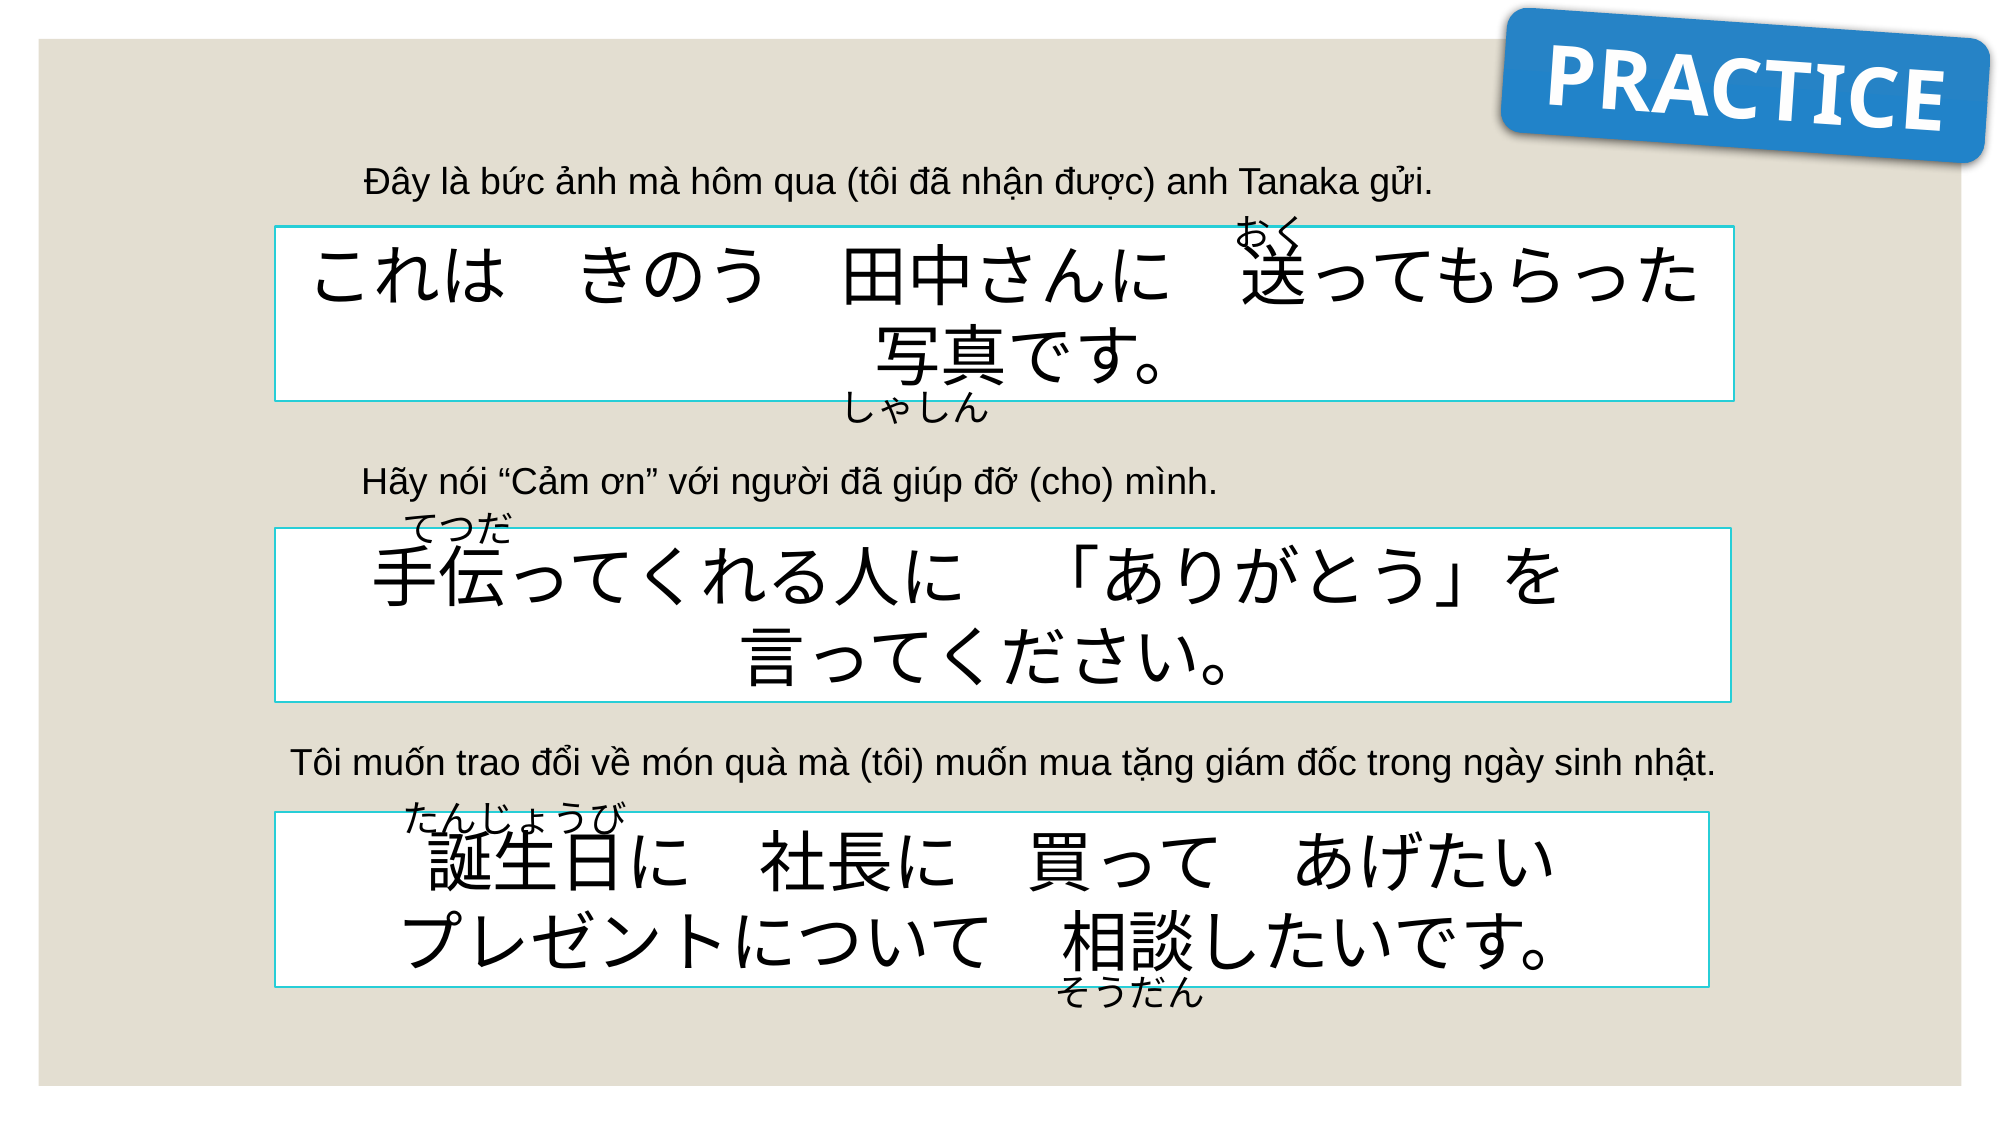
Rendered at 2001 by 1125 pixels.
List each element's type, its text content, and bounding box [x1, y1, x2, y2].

text_box そうだん [1040, 961, 1228, 1021]
text_box これは きのう 田中さんに 送ってもらった 写真です。 [274, 225, 1735, 402]
text_box 誕生日に 社長に 買って あげたい プレゼントについて 相談したいです。 [274, 811, 1710, 988]
text_box しゃしん [825, 376, 1036, 437]
text_box たんじょうび [387, 787, 650, 848]
text_box PRACTICE [1501, 7, 1991, 163]
text_box てつだ [387, 497, 563, 558]
text_box Tôi muốn trao đổi về món quà mà (tôi) muốn mua tặng giám đốc trong ngày sinh nhật. [274, 730, 1763, 791]
text_box Hãy nói “Cảm ơn” với người đã giúp đỡ (cho) mình. [346, 449, 1613, 510]
text_box Đây là bức ảnh mà hôm qua (tôi đã nhận được) anh Tanaka gửi. [348, 149, 1550, 210]
text_box 手伝ってくれる人に 「ありがとう」を 言ってください。 [274, 527, 1732, 703]
text_box おく [1218, 201, 1325, 262]
